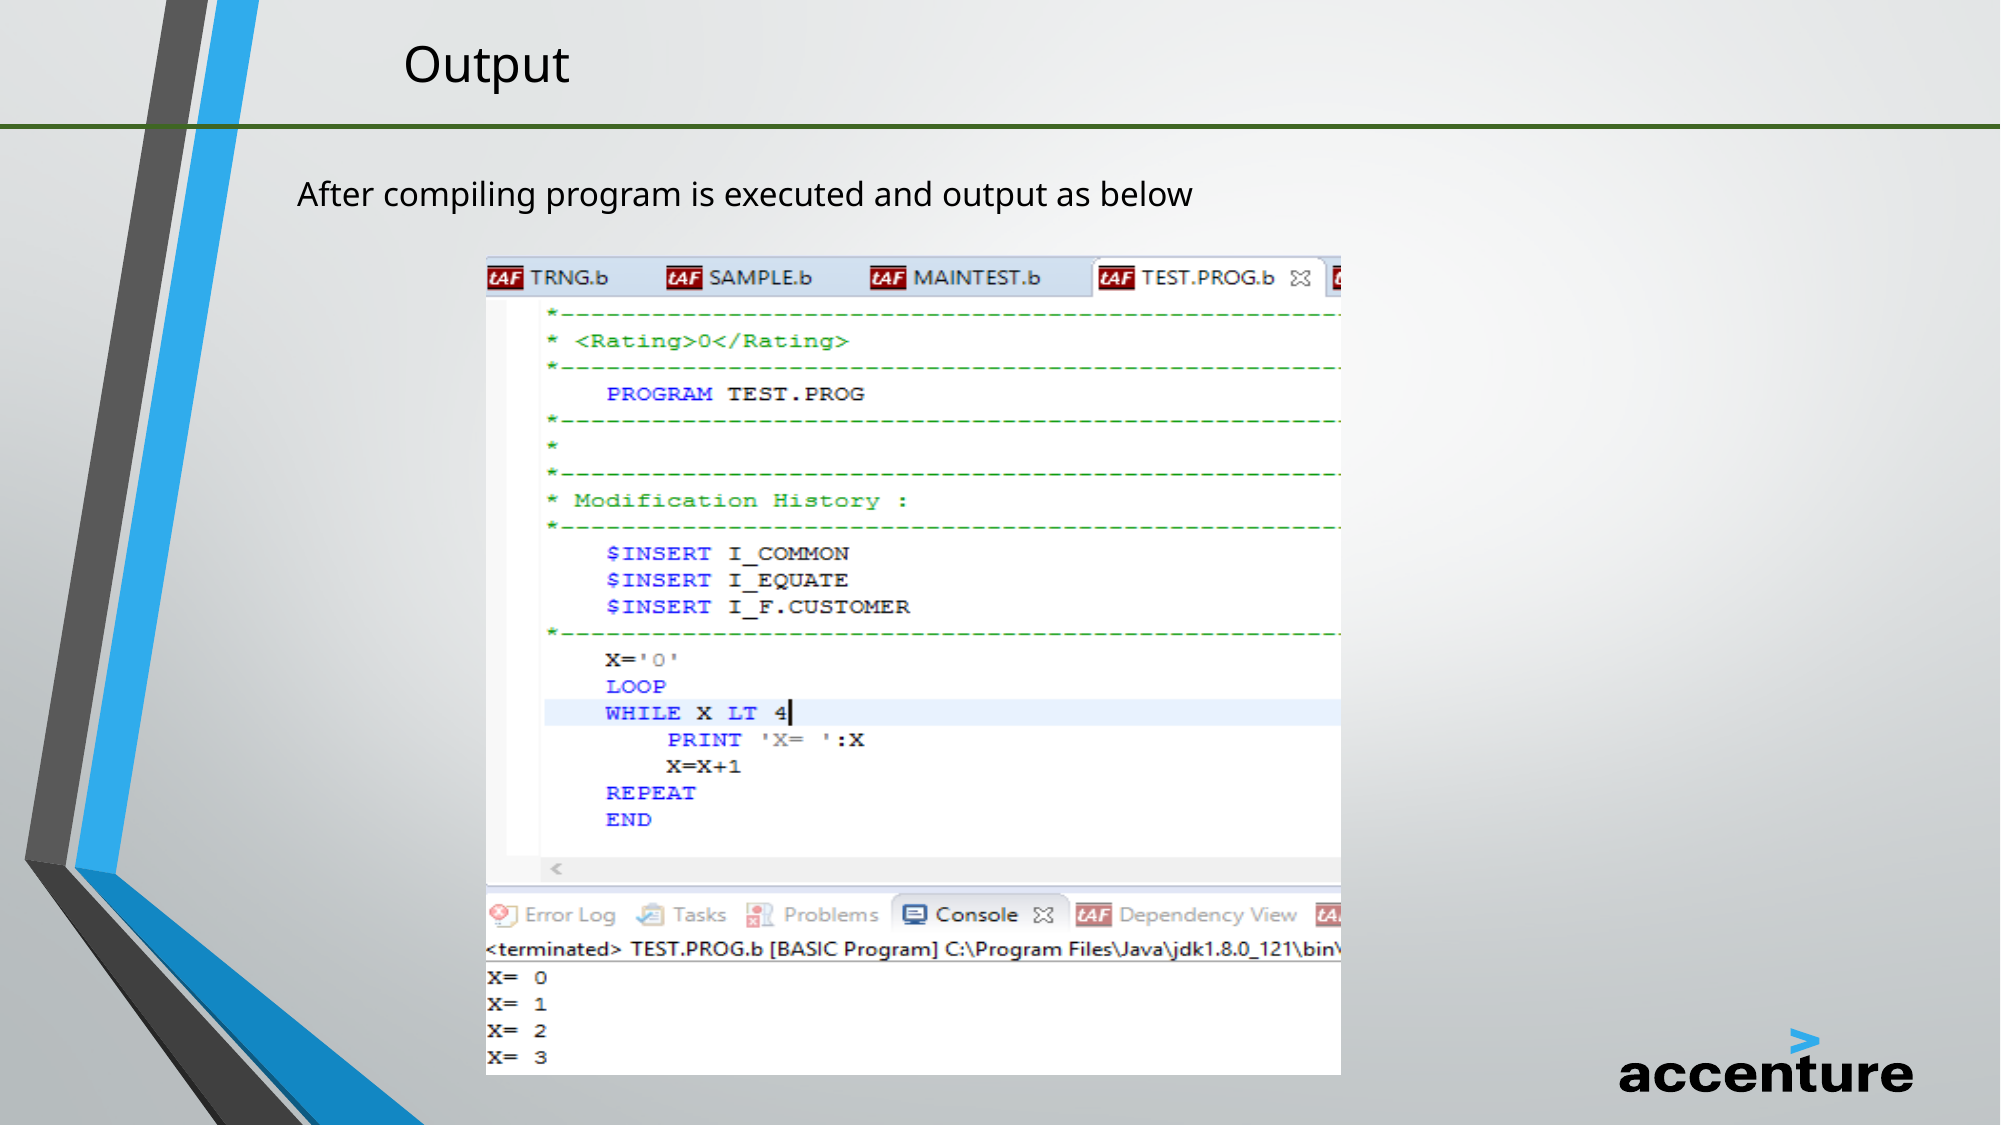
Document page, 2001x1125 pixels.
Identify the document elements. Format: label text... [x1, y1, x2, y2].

picture [486, 255, 1341, 1075]
title Output [328, 17, 646, 108]
text_box After compiling program is executed and output as below [282, 165, 1283, 220]
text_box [1619, 1027, 1914, 1094]
